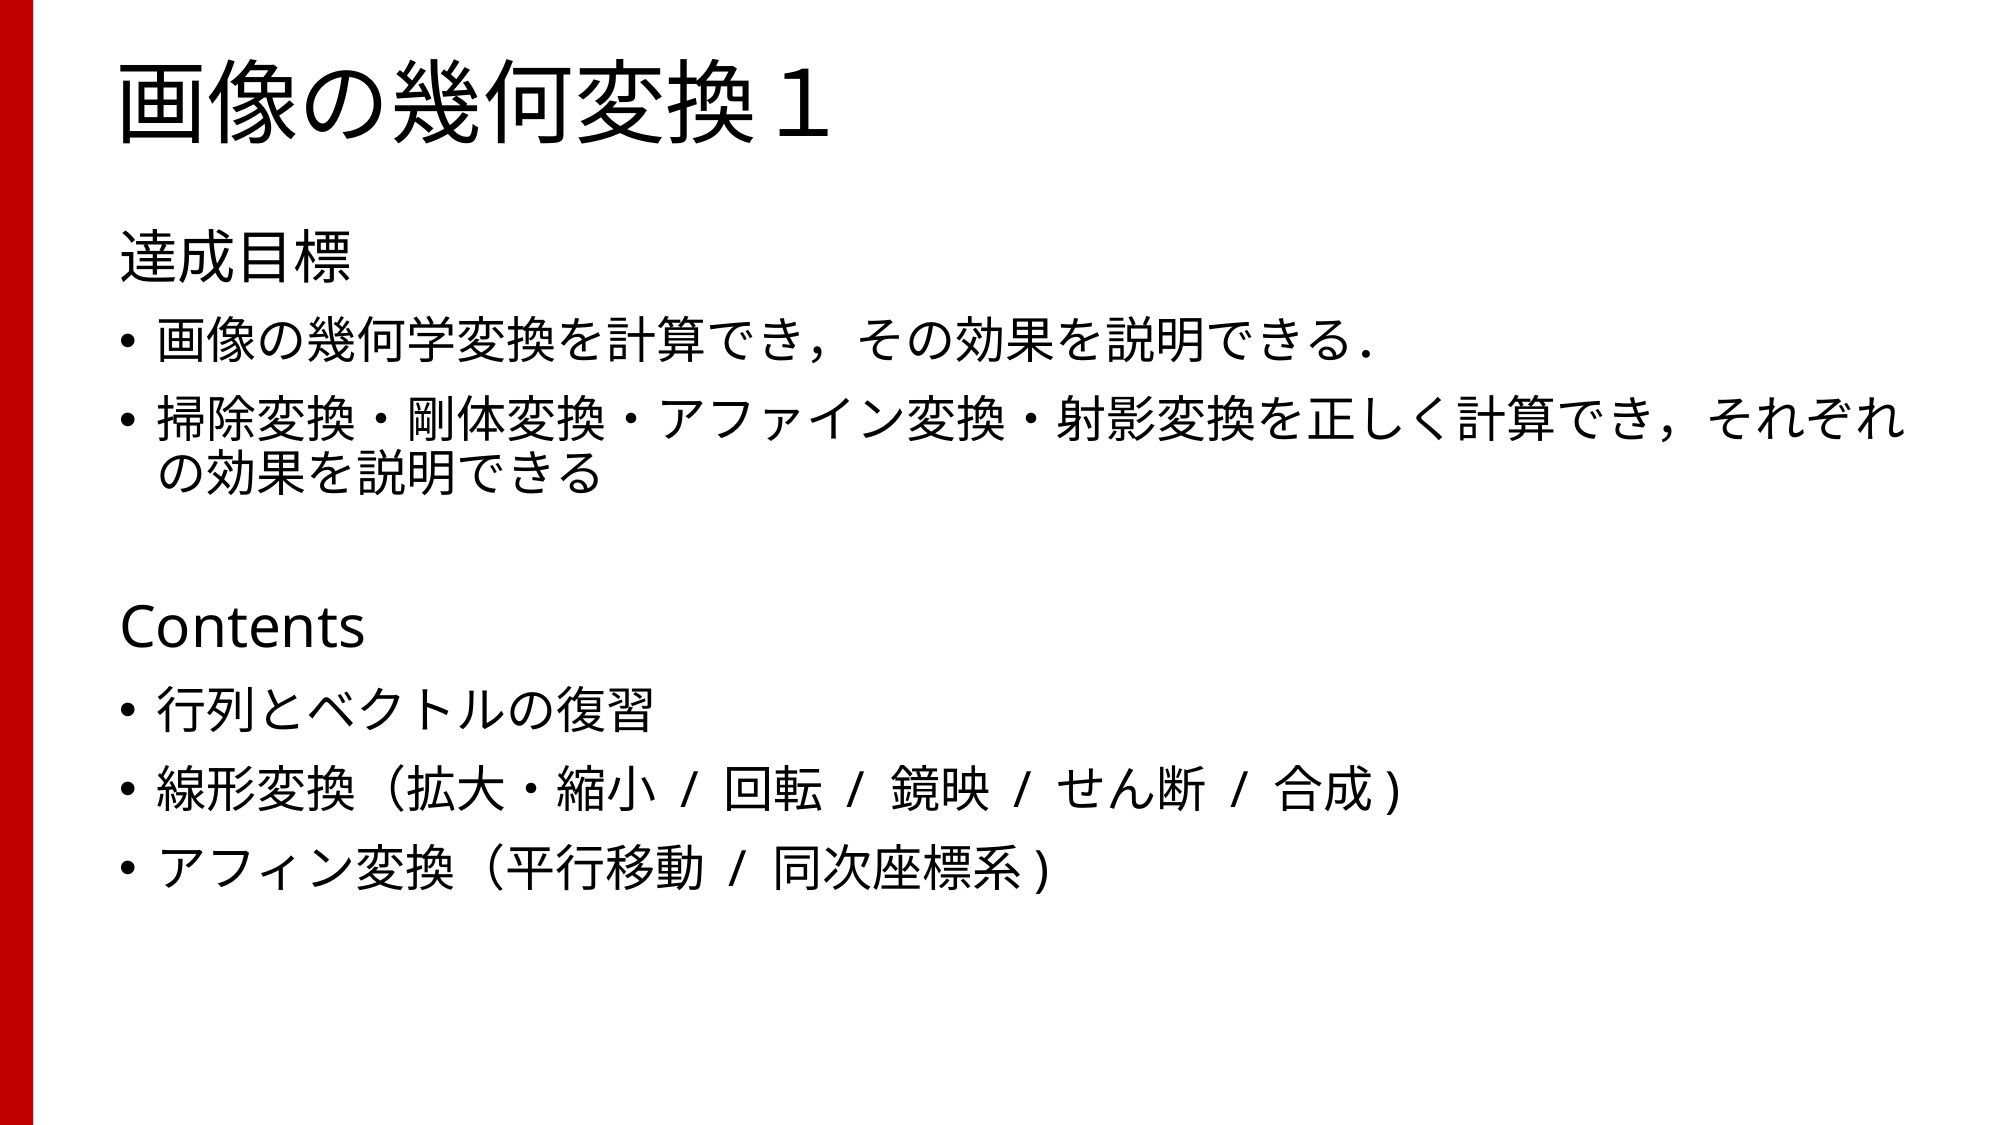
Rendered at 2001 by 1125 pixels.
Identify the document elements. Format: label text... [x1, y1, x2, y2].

title 画像の幾何変換１ [100, 46, 1983, 167]
list 達成目標 画像の幾何学変換を計算でき，その効果を説明できる． 掃除変換・剛体変換・アファイン変換・射影変換を正しく計算でき，それぞれの効果を説明できる Contents 行列とベクトルの復習 線形変換（拡大・縮小 / 回転 / 鏡映 / せん断 / 合成) アフィン変換（平行移動 / 同次座標系) [104, 220, 1945, 1090]
